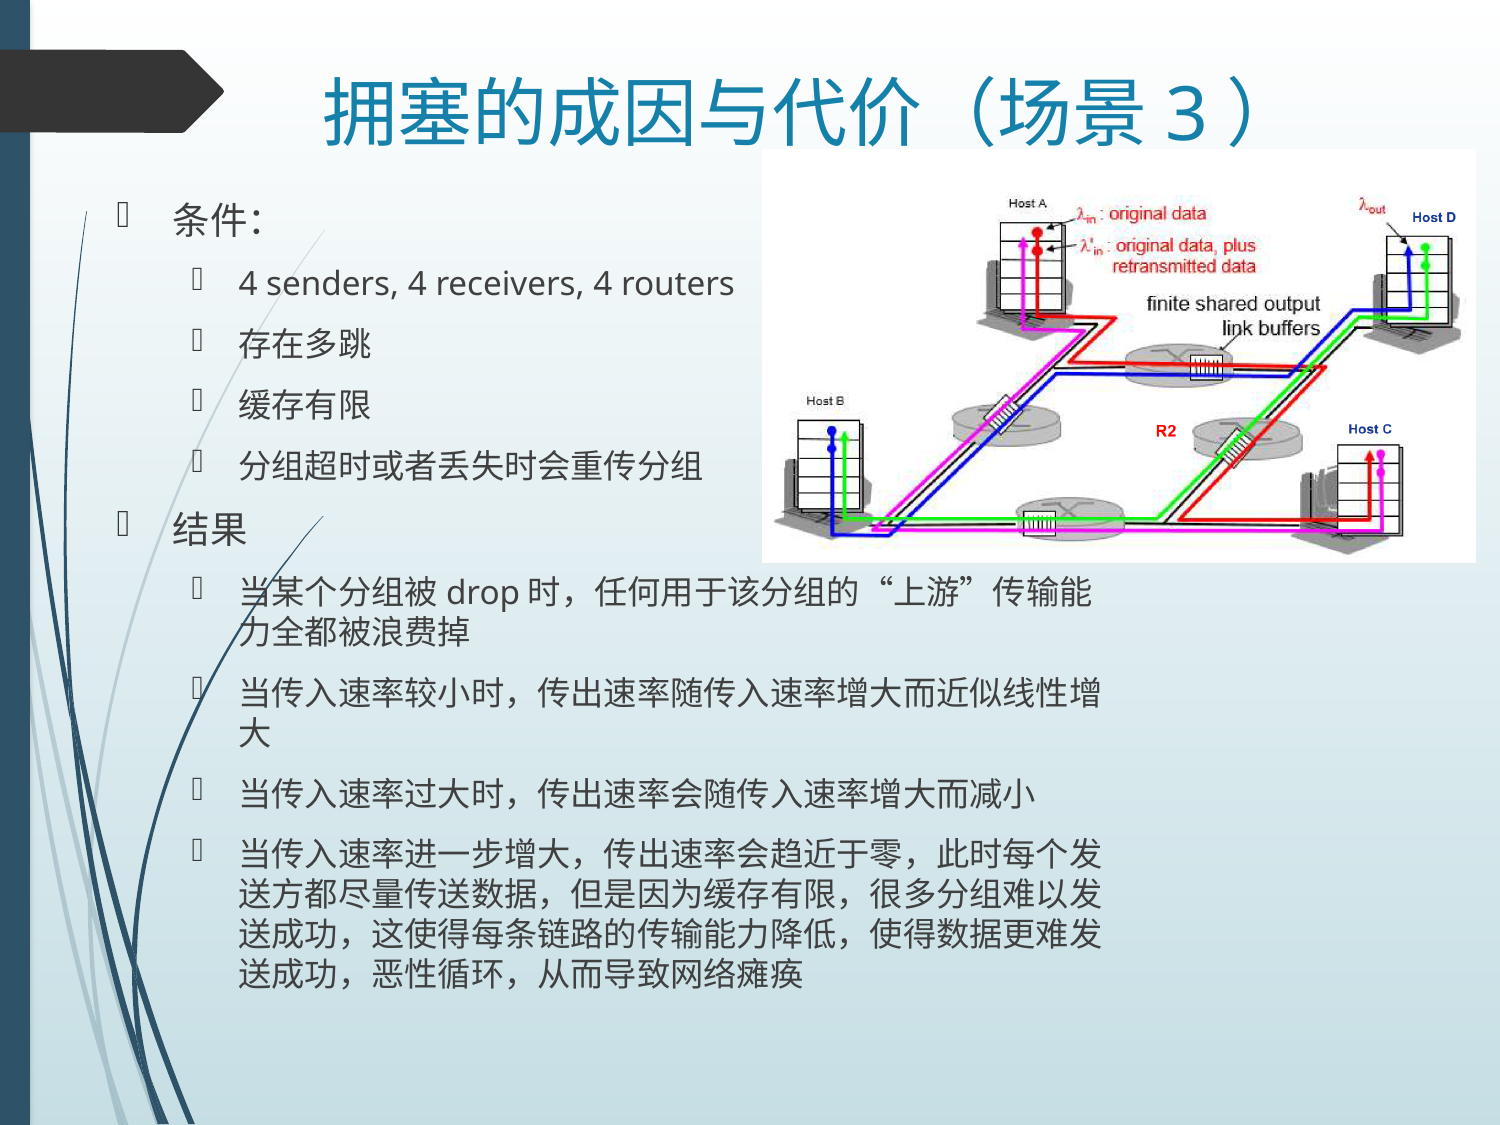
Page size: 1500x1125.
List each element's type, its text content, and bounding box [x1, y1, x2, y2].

list 条件： 4 senders, 4 receivers, 4 routers 存在多跳 缓存有限 分组超时或者丢失时会重传分组 结果 当某个分组被drop时，任何用于该分组的“上游”传输能力全都被浪费掉 当传入速率较小时，传出速率随传入速率增大而近似线性增大 当传入速率过大时，传出速率会随传入速率增大而减小 当传入速率进一步增大，传出速率会趋近于零，此时每个发送方都尽量传送数据，但是因为缓存有限，很多分组难以发送成功，这使得每条链路的传输能力降低，使得数据更难发送成功，恶性循环，从而导致网络瘫痪 [101, 189, 1137, 1103]
title 拥塞的成因与代价（场景3） [307, 58, 1389, 187]
picture [762, 149, 1476, 563]
